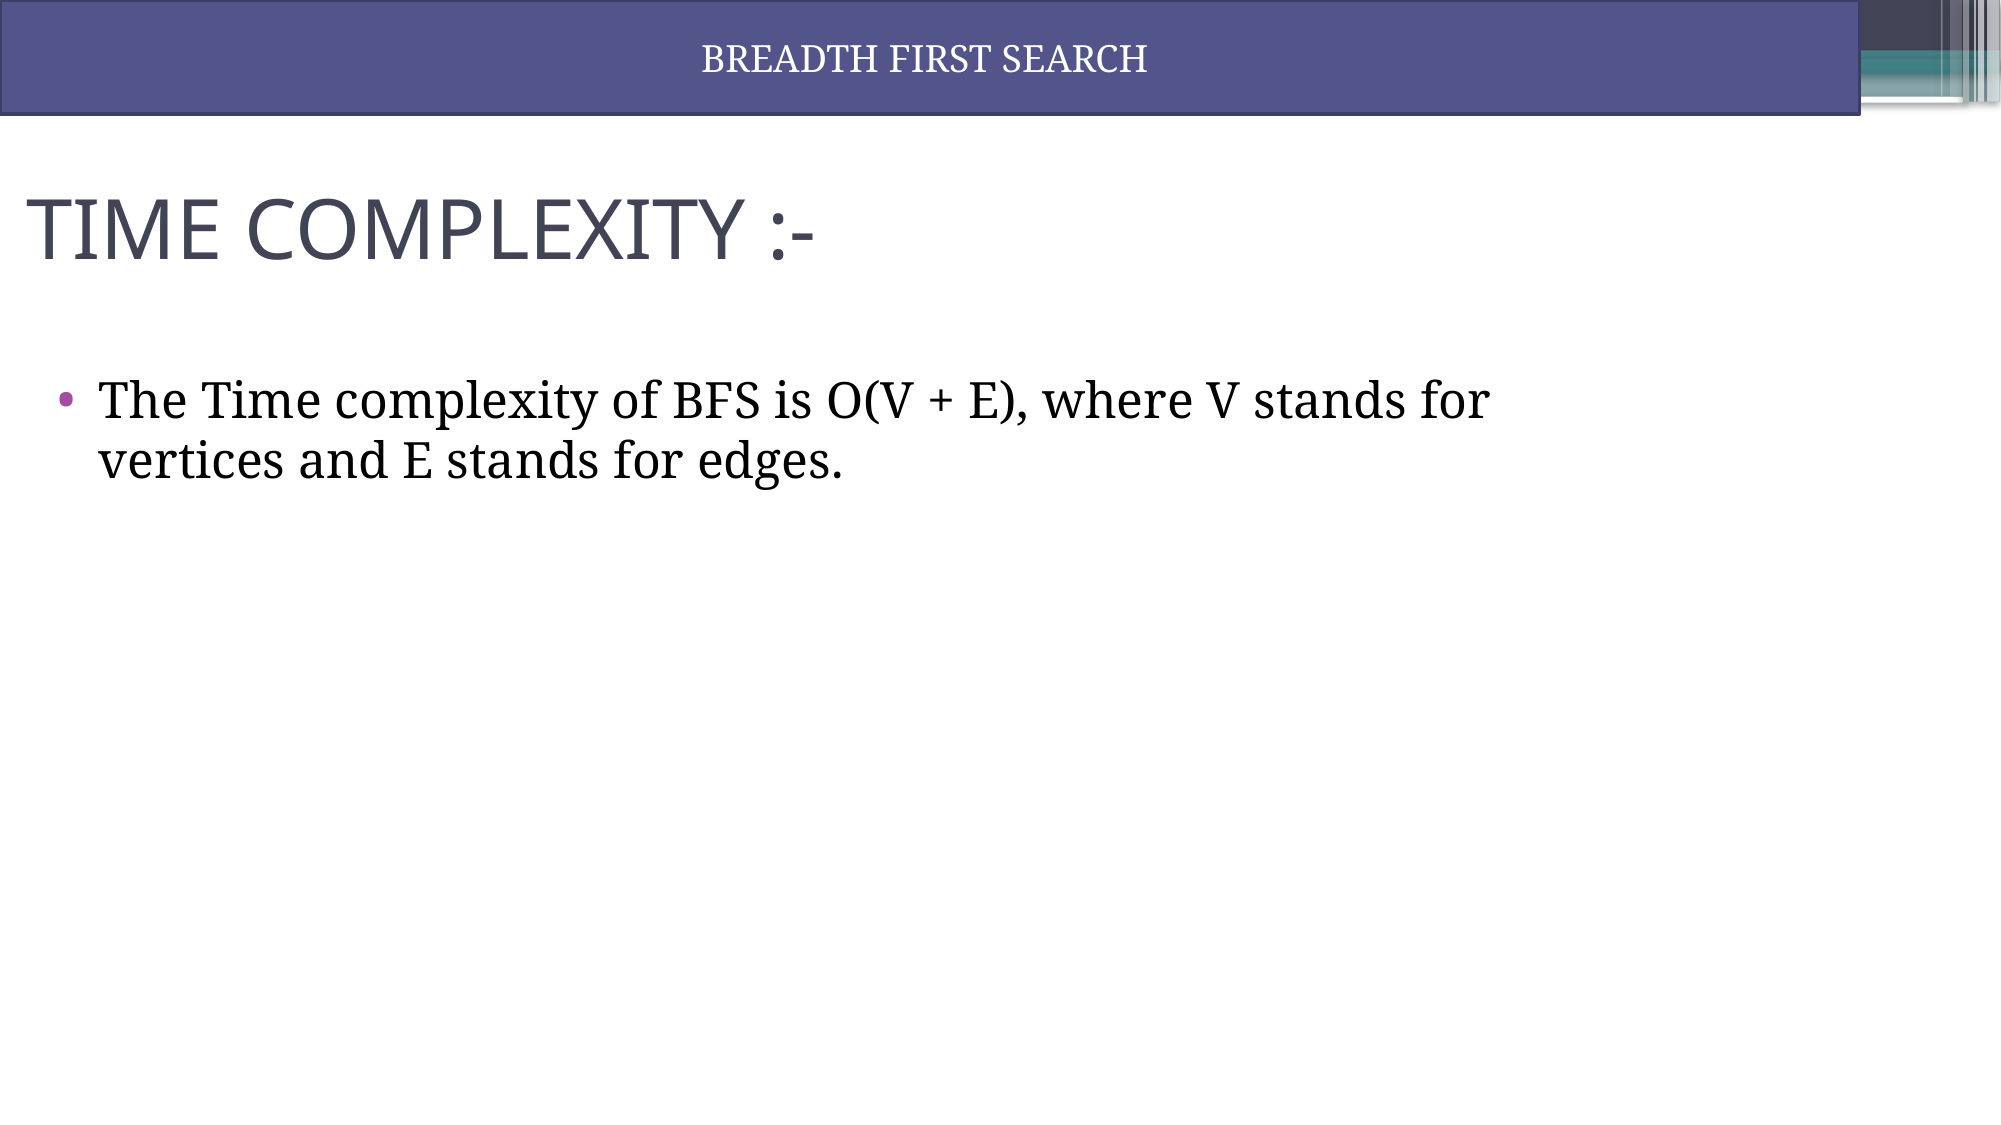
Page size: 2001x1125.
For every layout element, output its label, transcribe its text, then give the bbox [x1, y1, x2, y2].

title TIME COMPLEXITY :- [11, 143, 1602, 309]
list The Time complexity of BFS is O(V + E), where V stands for vertices and E stands for edges. [24, 360, 1702, 1108]
text_box BREADTH FIRST SEARCH [0, 0, 1861, 116]
